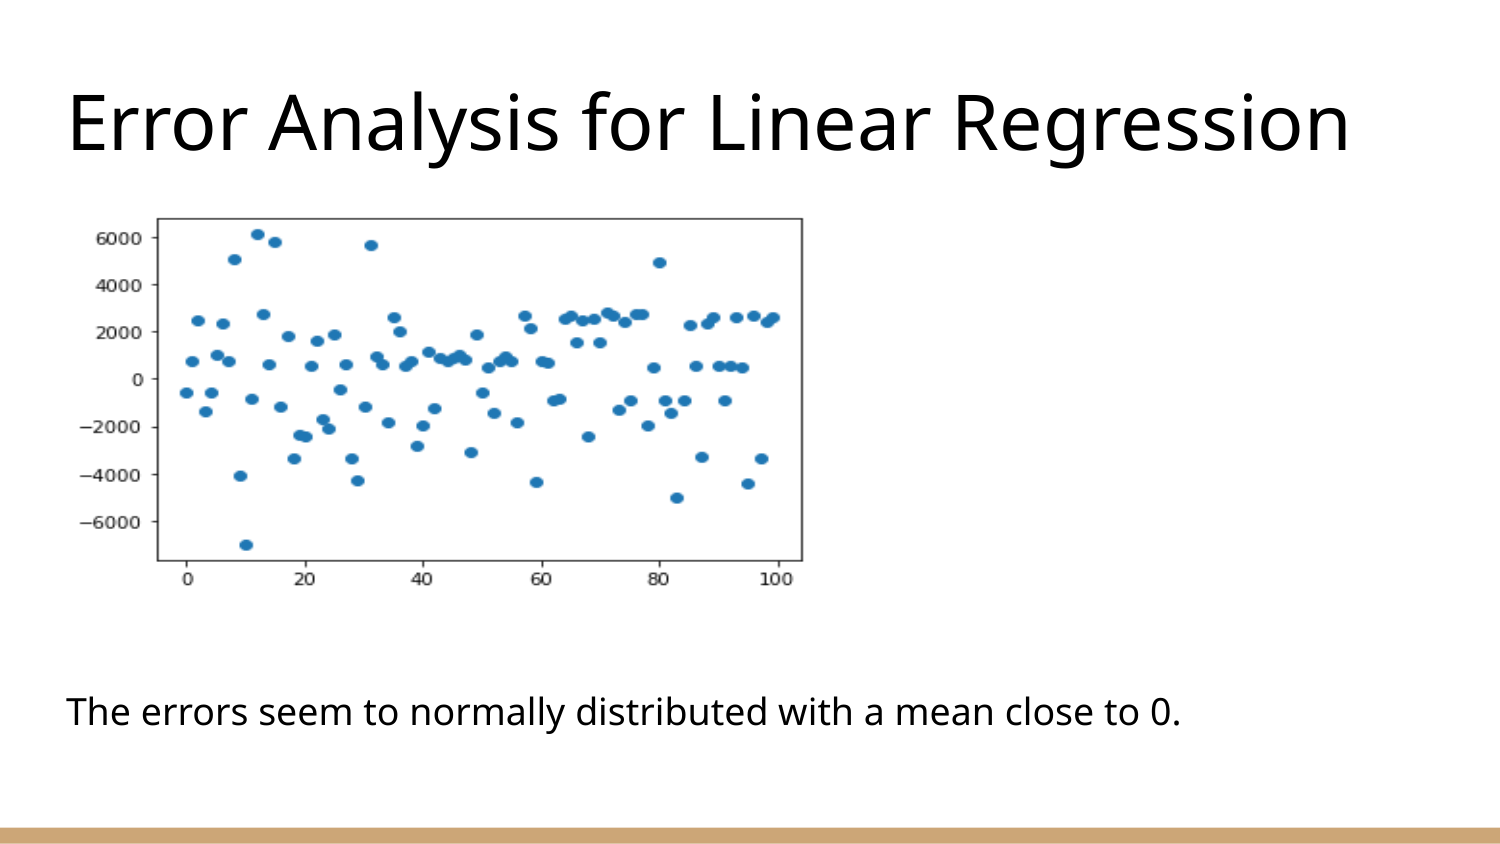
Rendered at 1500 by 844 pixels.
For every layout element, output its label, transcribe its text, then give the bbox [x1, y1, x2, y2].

list The errors seem to normally distributed with a mean close to 0. [51, 200, 1449, 752]
title Error Analysis for Linear Regression [51, 51, 1449, 189]
picture [65, 209, 815, 598]
